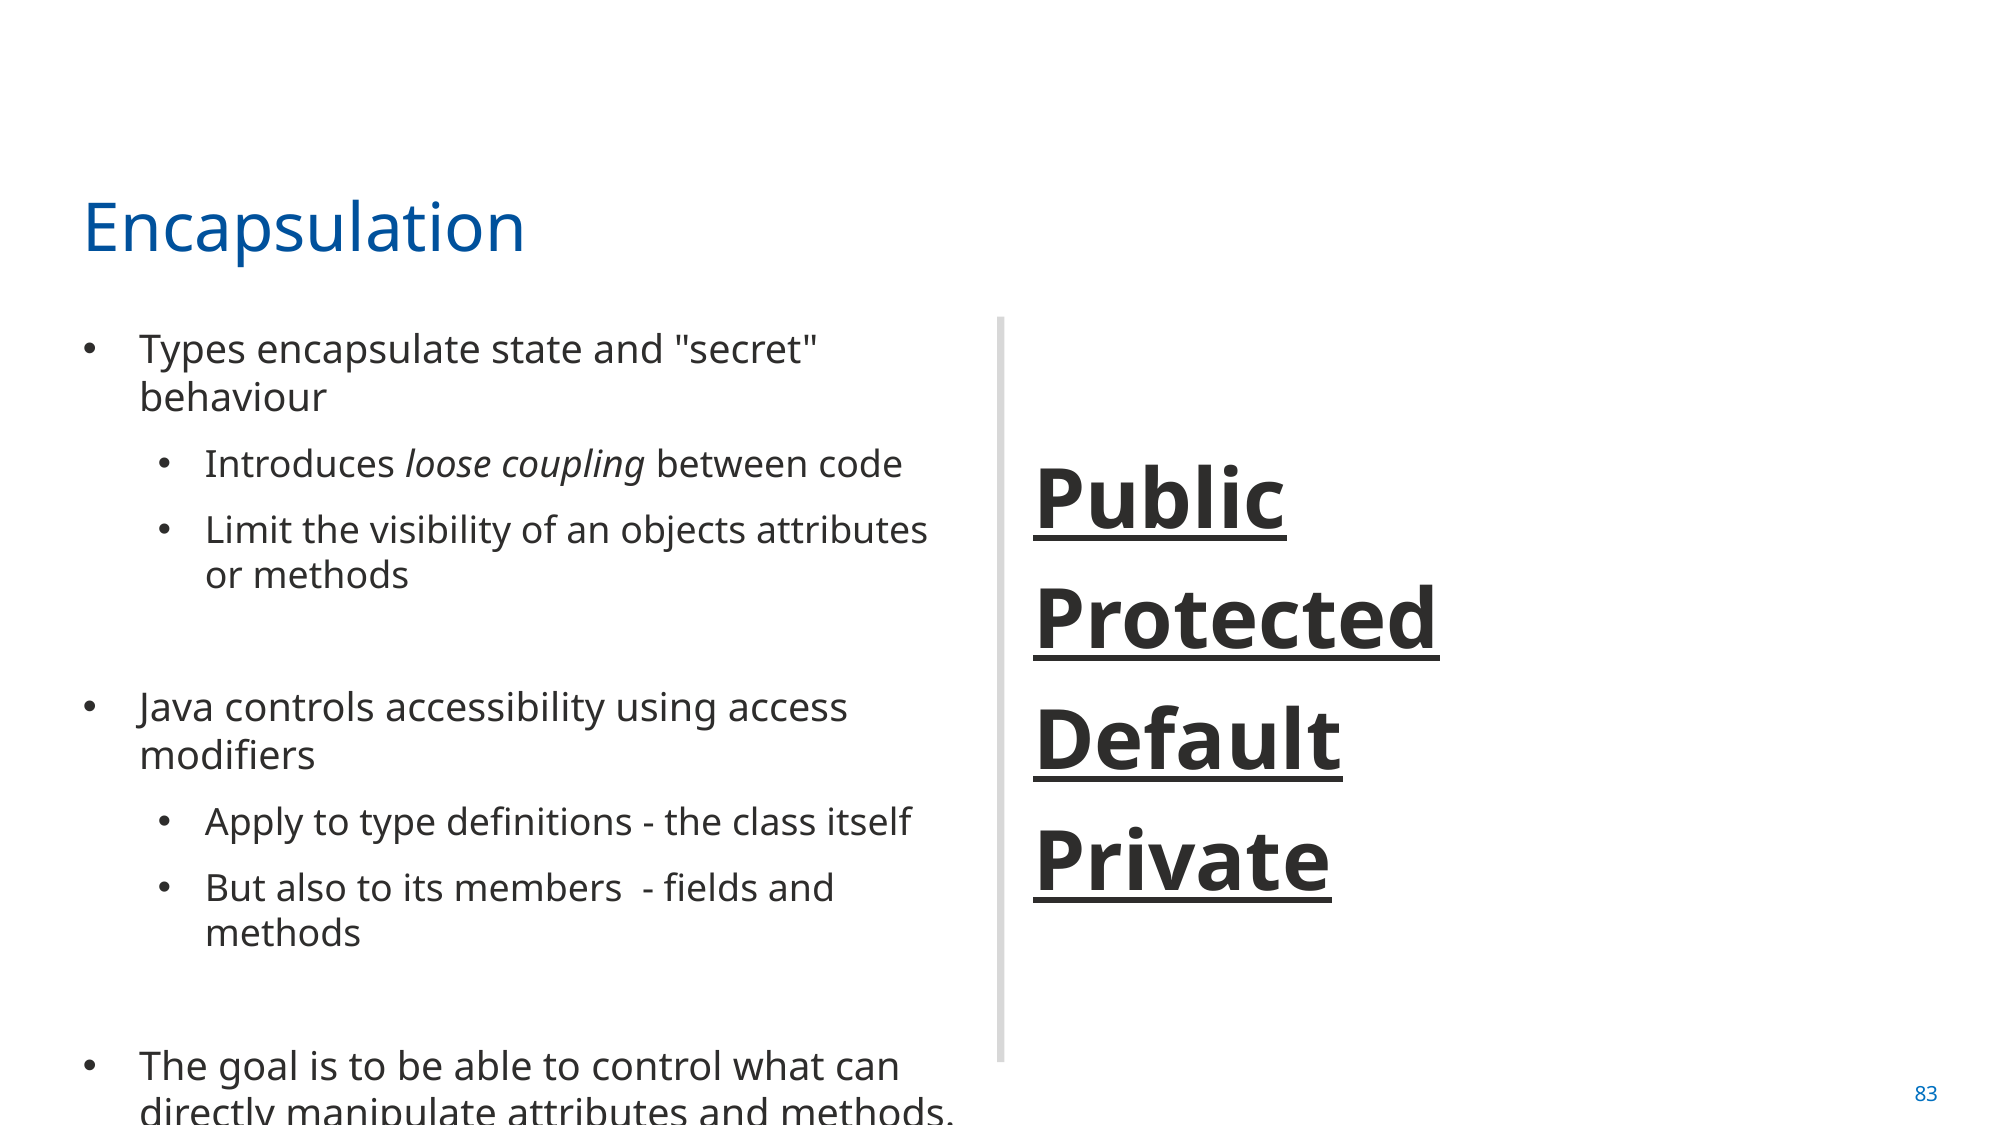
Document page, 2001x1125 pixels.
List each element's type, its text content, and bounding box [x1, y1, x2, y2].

list Public Protected Default Private [1018, 316, 1934, 1063]
title Encapsulation [67, 170, 1565, 273]
list Types encapsulate state and "secret" behaviour Introduces loose coupling between code Limit the visibility of an objects attributes or methods Java controls accessibility using access modifiers Apply to type definitions - the class itself But also to its members - fields and methods The goal is to be able to control what can directly manipulate attributes and methods. [67, 316, 984, 1063]
